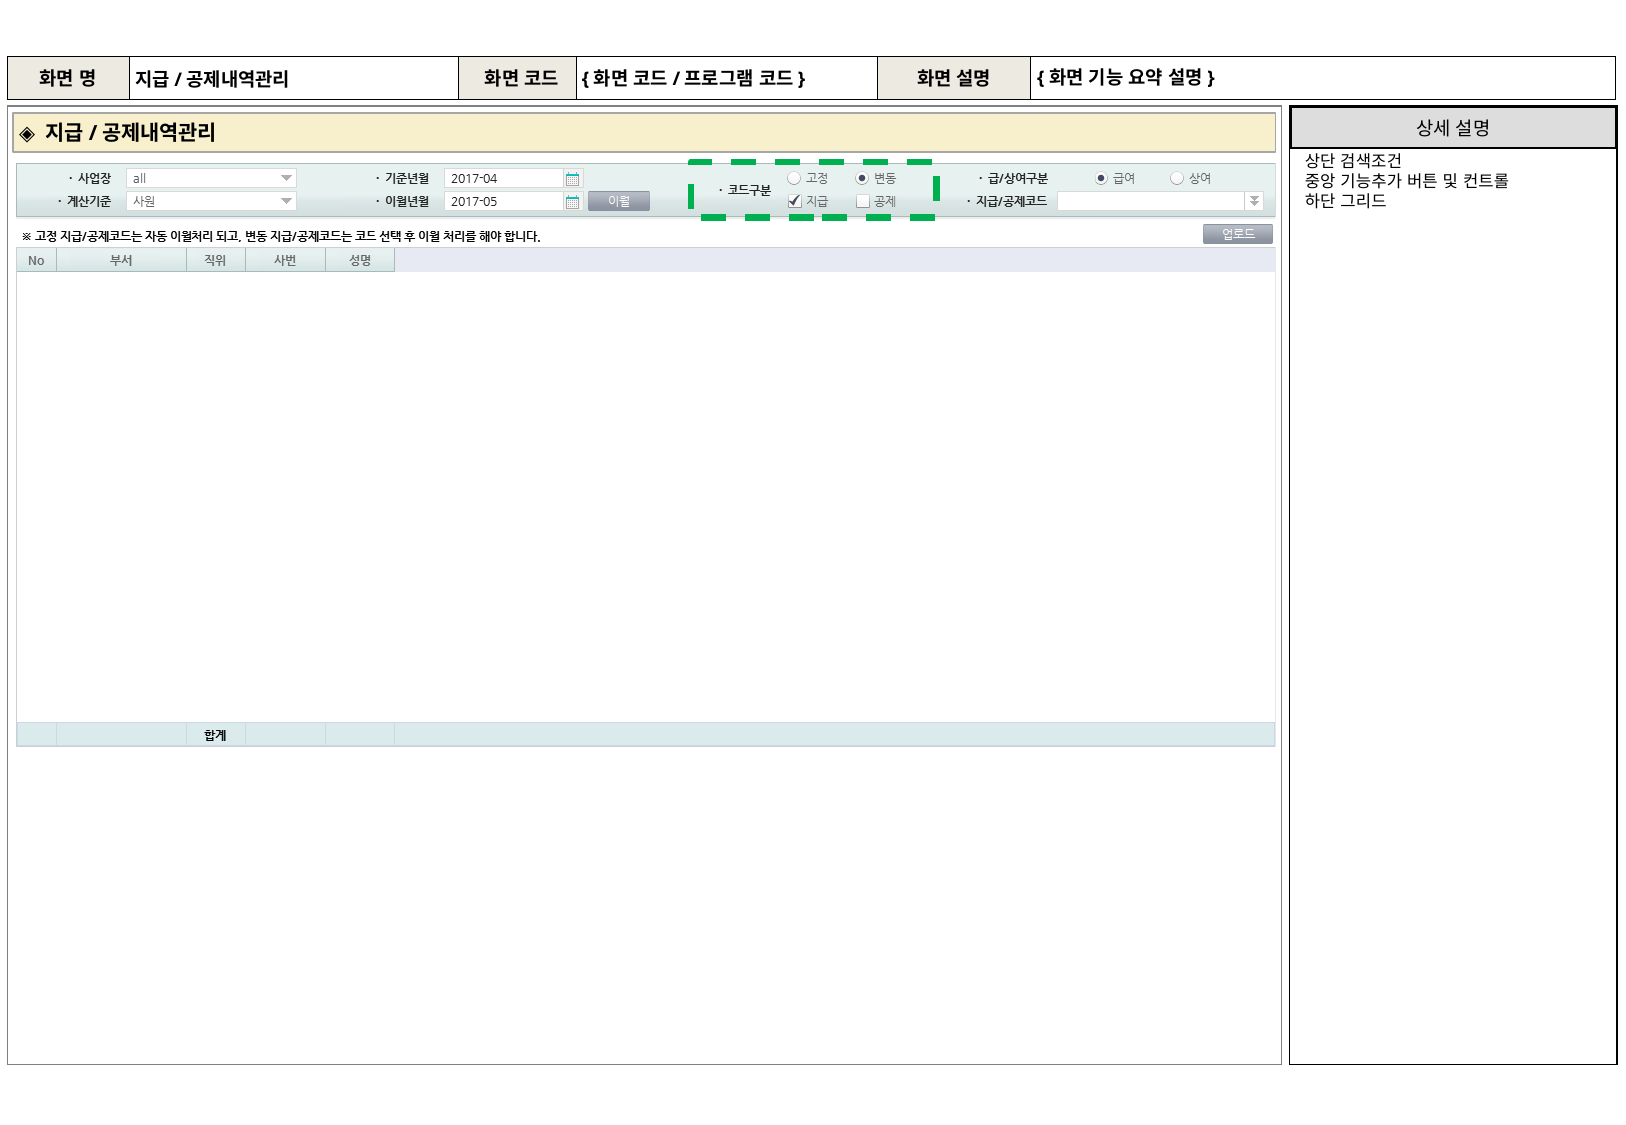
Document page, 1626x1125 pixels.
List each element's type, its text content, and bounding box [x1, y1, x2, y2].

text_box {화면 기능 요약 설명} [1031, 57, 1615, 98]
text_box ◈ 지급/공제내역관리 [13, 113, 1276, 152]
picture [11, 160, 1276, 749]
text_box 상단 검색조건 중앙 기능추가 버튼 및 컨트롤 하단 그리드 [1288, 143, 1613, 219]
text_box {화면 코드/프로그램 코드} [576, 56, 878, 99]
text_box 지급/공제내역관리 [129, 56, 459, 100]
